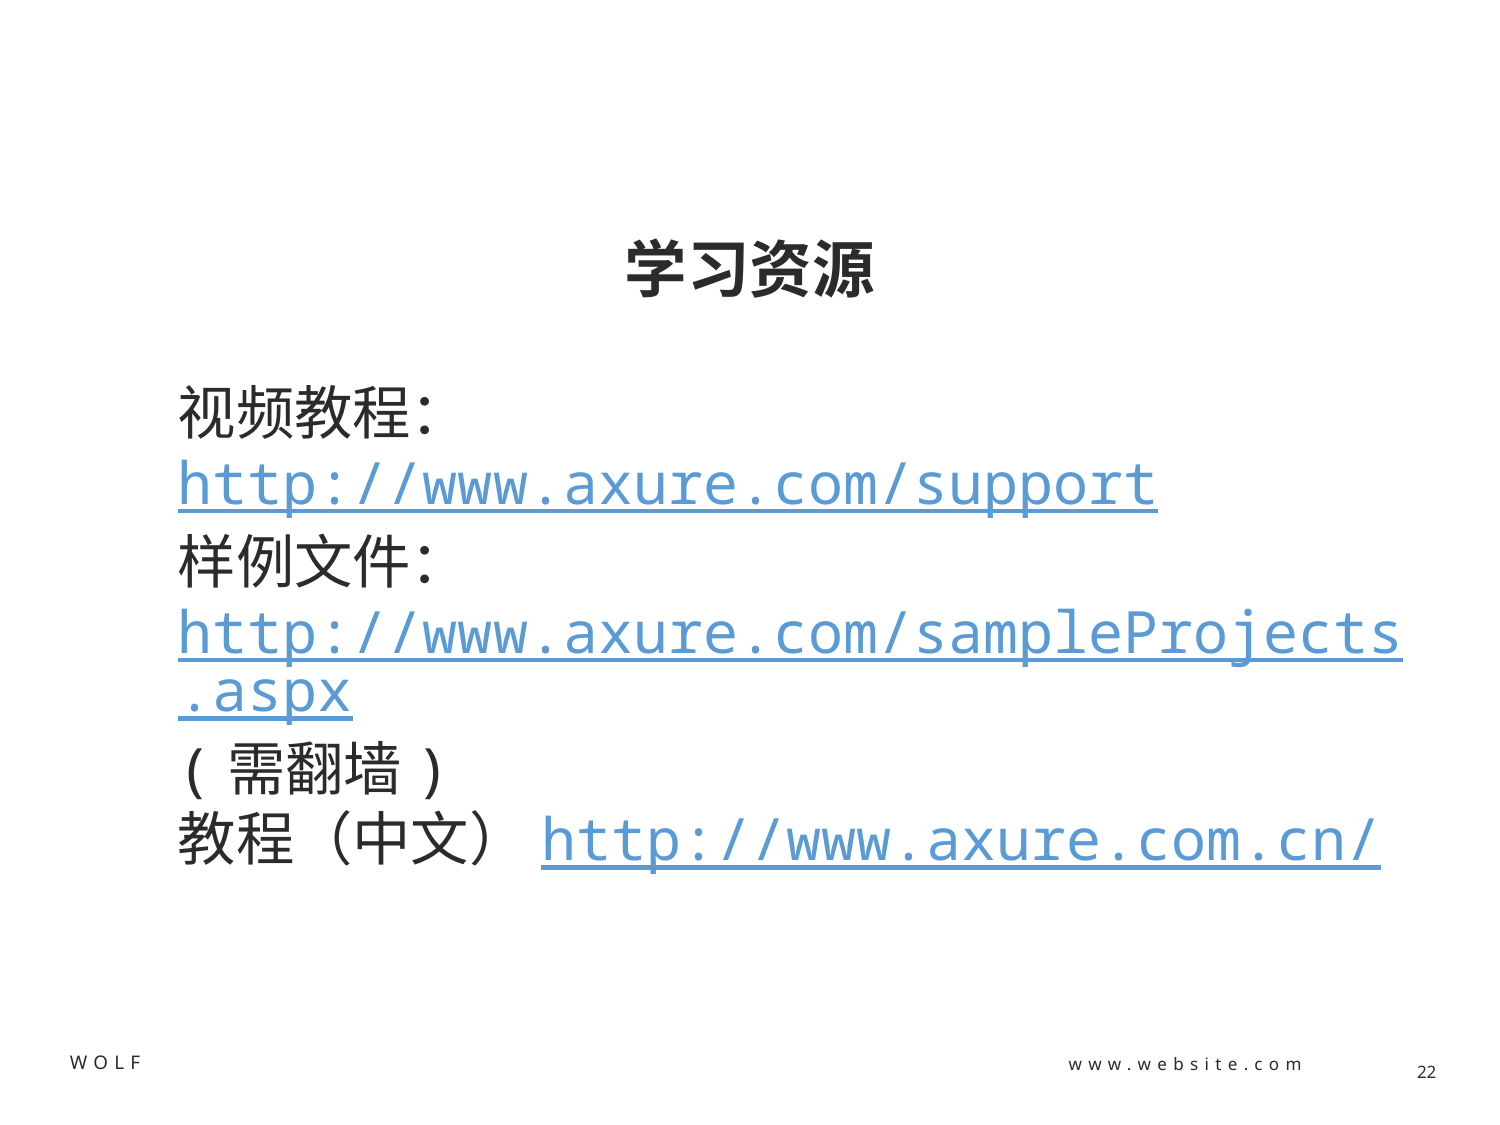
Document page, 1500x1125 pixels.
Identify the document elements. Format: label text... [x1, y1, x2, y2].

text_box 学习资源 [103, 231, 1397, 308]
text_box 视频教程：http://www.axure.com/support 样例文件：http://www.axure.com/sampleProjects.aspx (需翻墙) 教程（中文）http://www.axure.com.cn/ [163, 368, 1443, 831]
